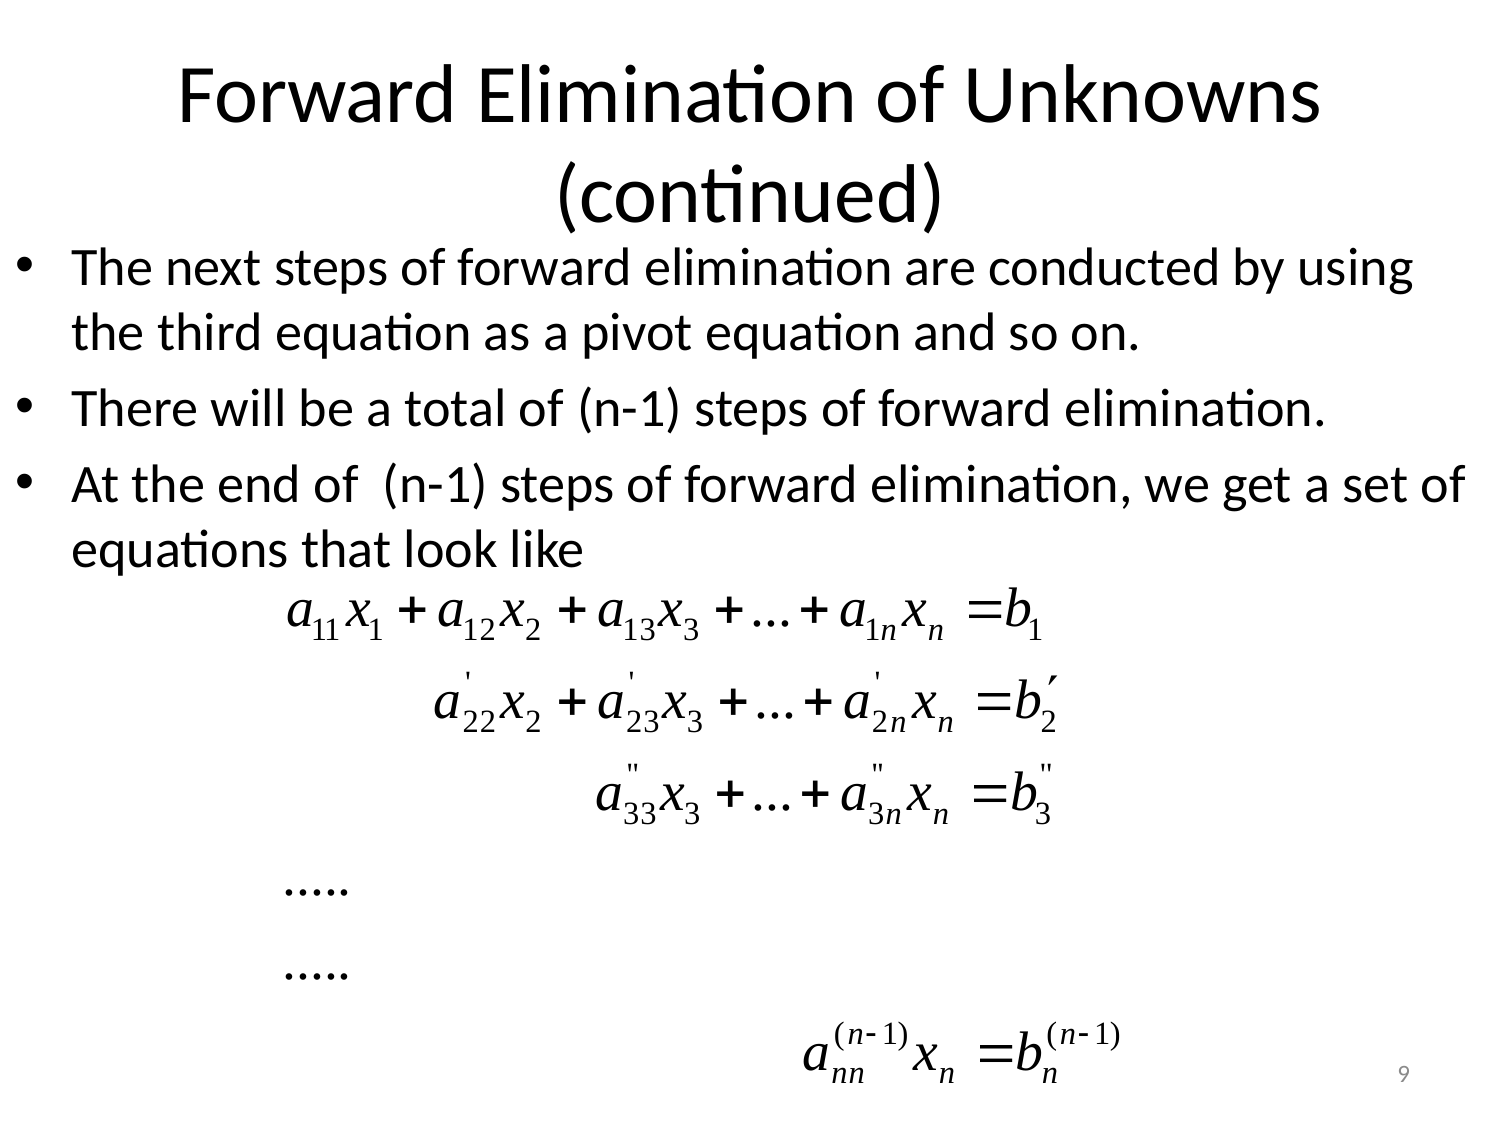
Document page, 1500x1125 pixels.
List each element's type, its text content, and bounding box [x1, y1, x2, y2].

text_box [277, 574, 1132, 1095]
slide_number 9 [1129, 1042, 1425, 1103]
title Forward Elimination of Unknowns (continued) [75, 45, 1425, 223]
list The next steps of forward elimination are conducted by using the third equation as a pivot equation and so on. There will be a total of (n-1) steps of forward elimination. At the end of (n-1) steps of forward elimination, we get a set of equations that look like [0, 223, 1500, 1035]
